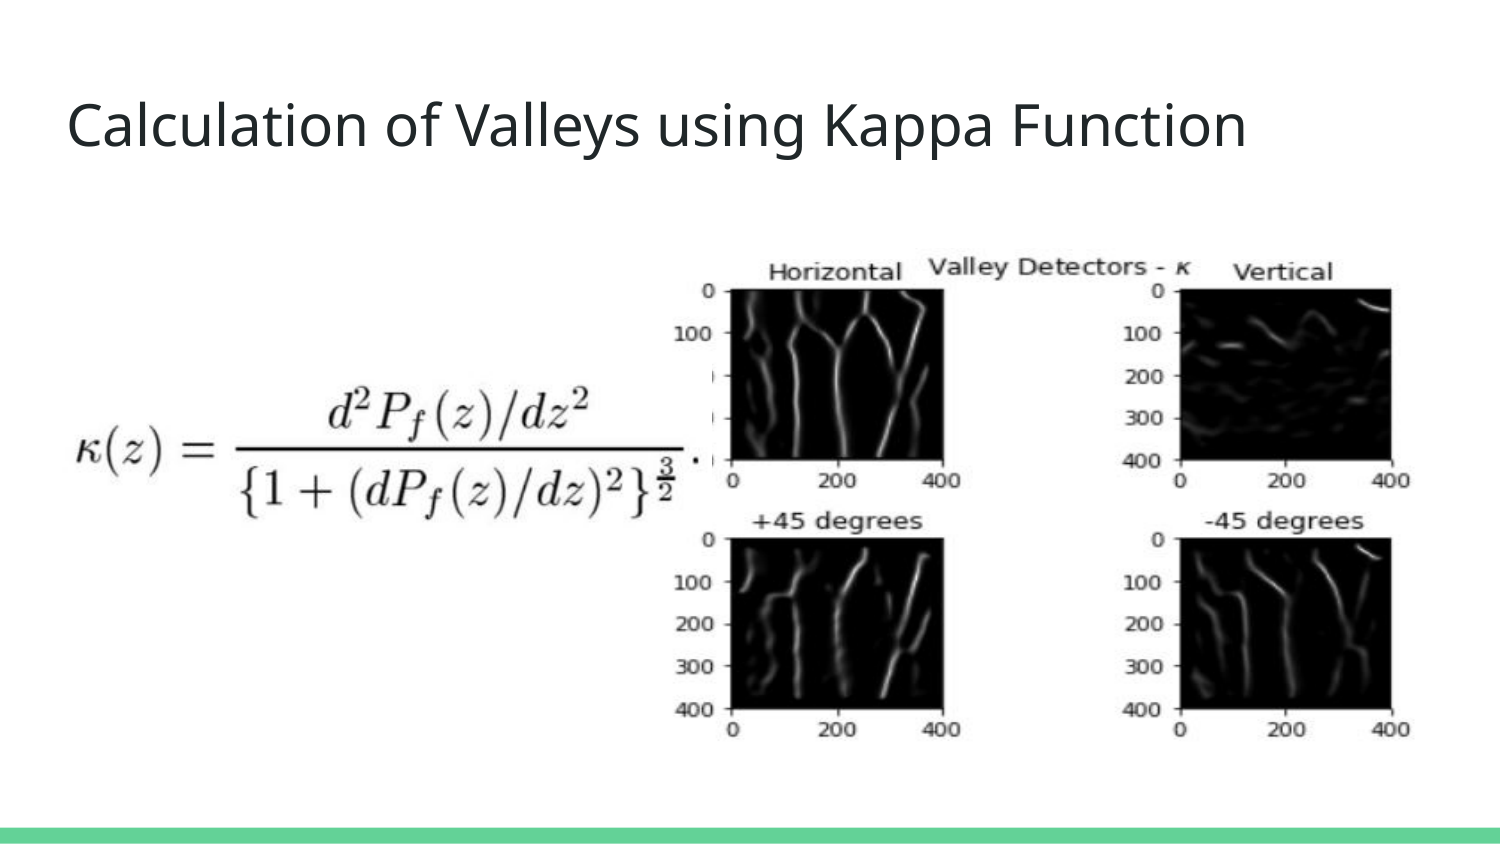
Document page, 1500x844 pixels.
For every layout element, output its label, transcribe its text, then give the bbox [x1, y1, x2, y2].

picture [50, 248, 1439, 765]
title Calculation of Valleys using Kappa Function [51, 72, 1449, 167]
